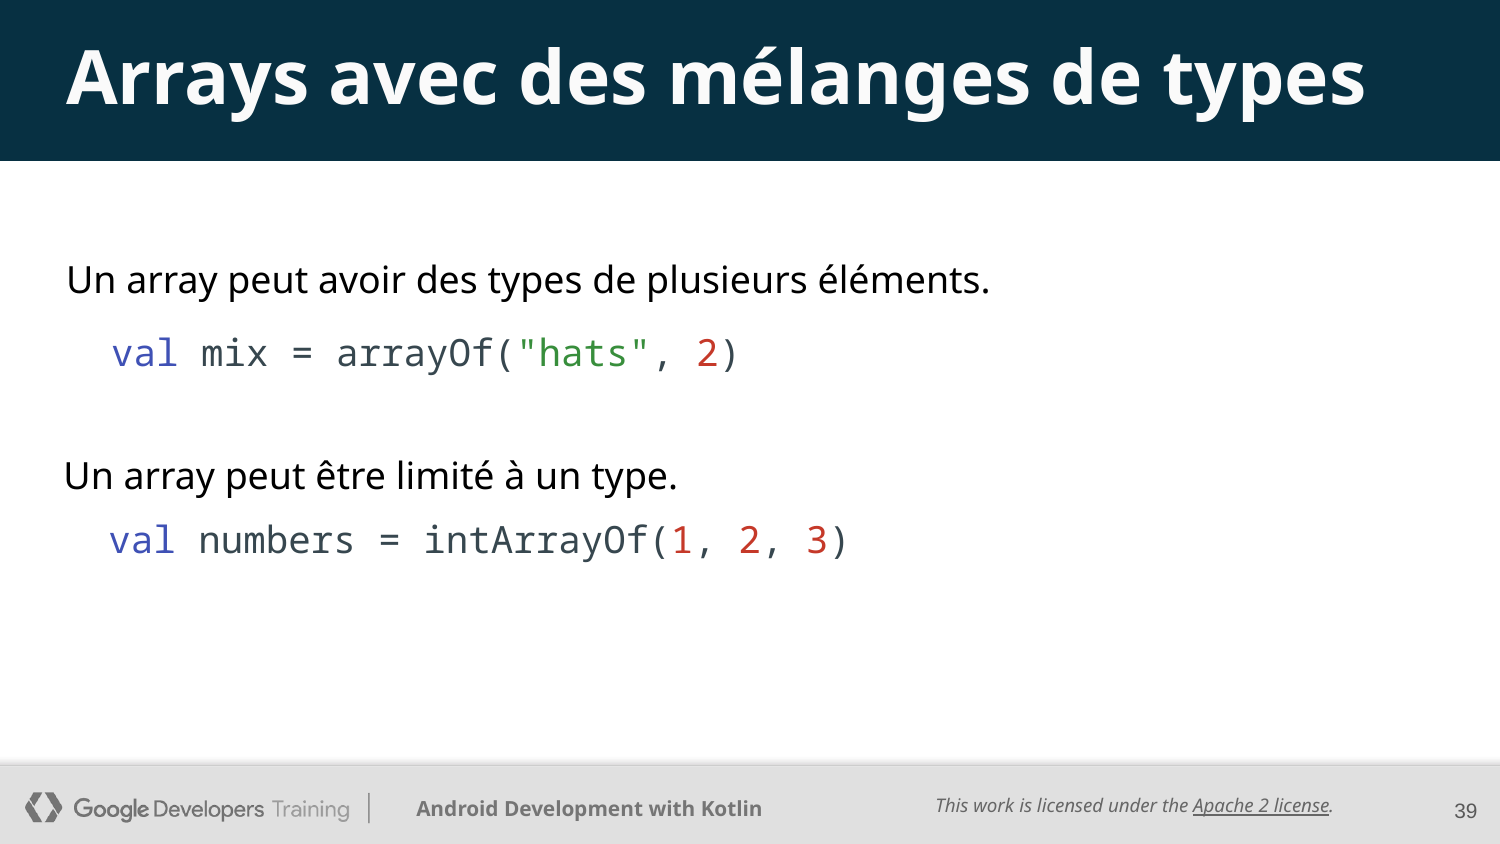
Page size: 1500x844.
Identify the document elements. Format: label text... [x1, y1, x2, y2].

list Un array peut avoir des types de plusieurs éléments. val mix = arrayOf("hats", 2) [51, 234, 1429, 393]
picture [0, 161, 1500, 844]
slide_number 39 [1402, 777, 1493, 842]
title Arrays avec des mélanges de types [51, 40, 1472, 135]
text_box Un array peut être limité à un type. val numbers = intArrayOf(1, 2, 3) [48, 429, 1432, 551]
